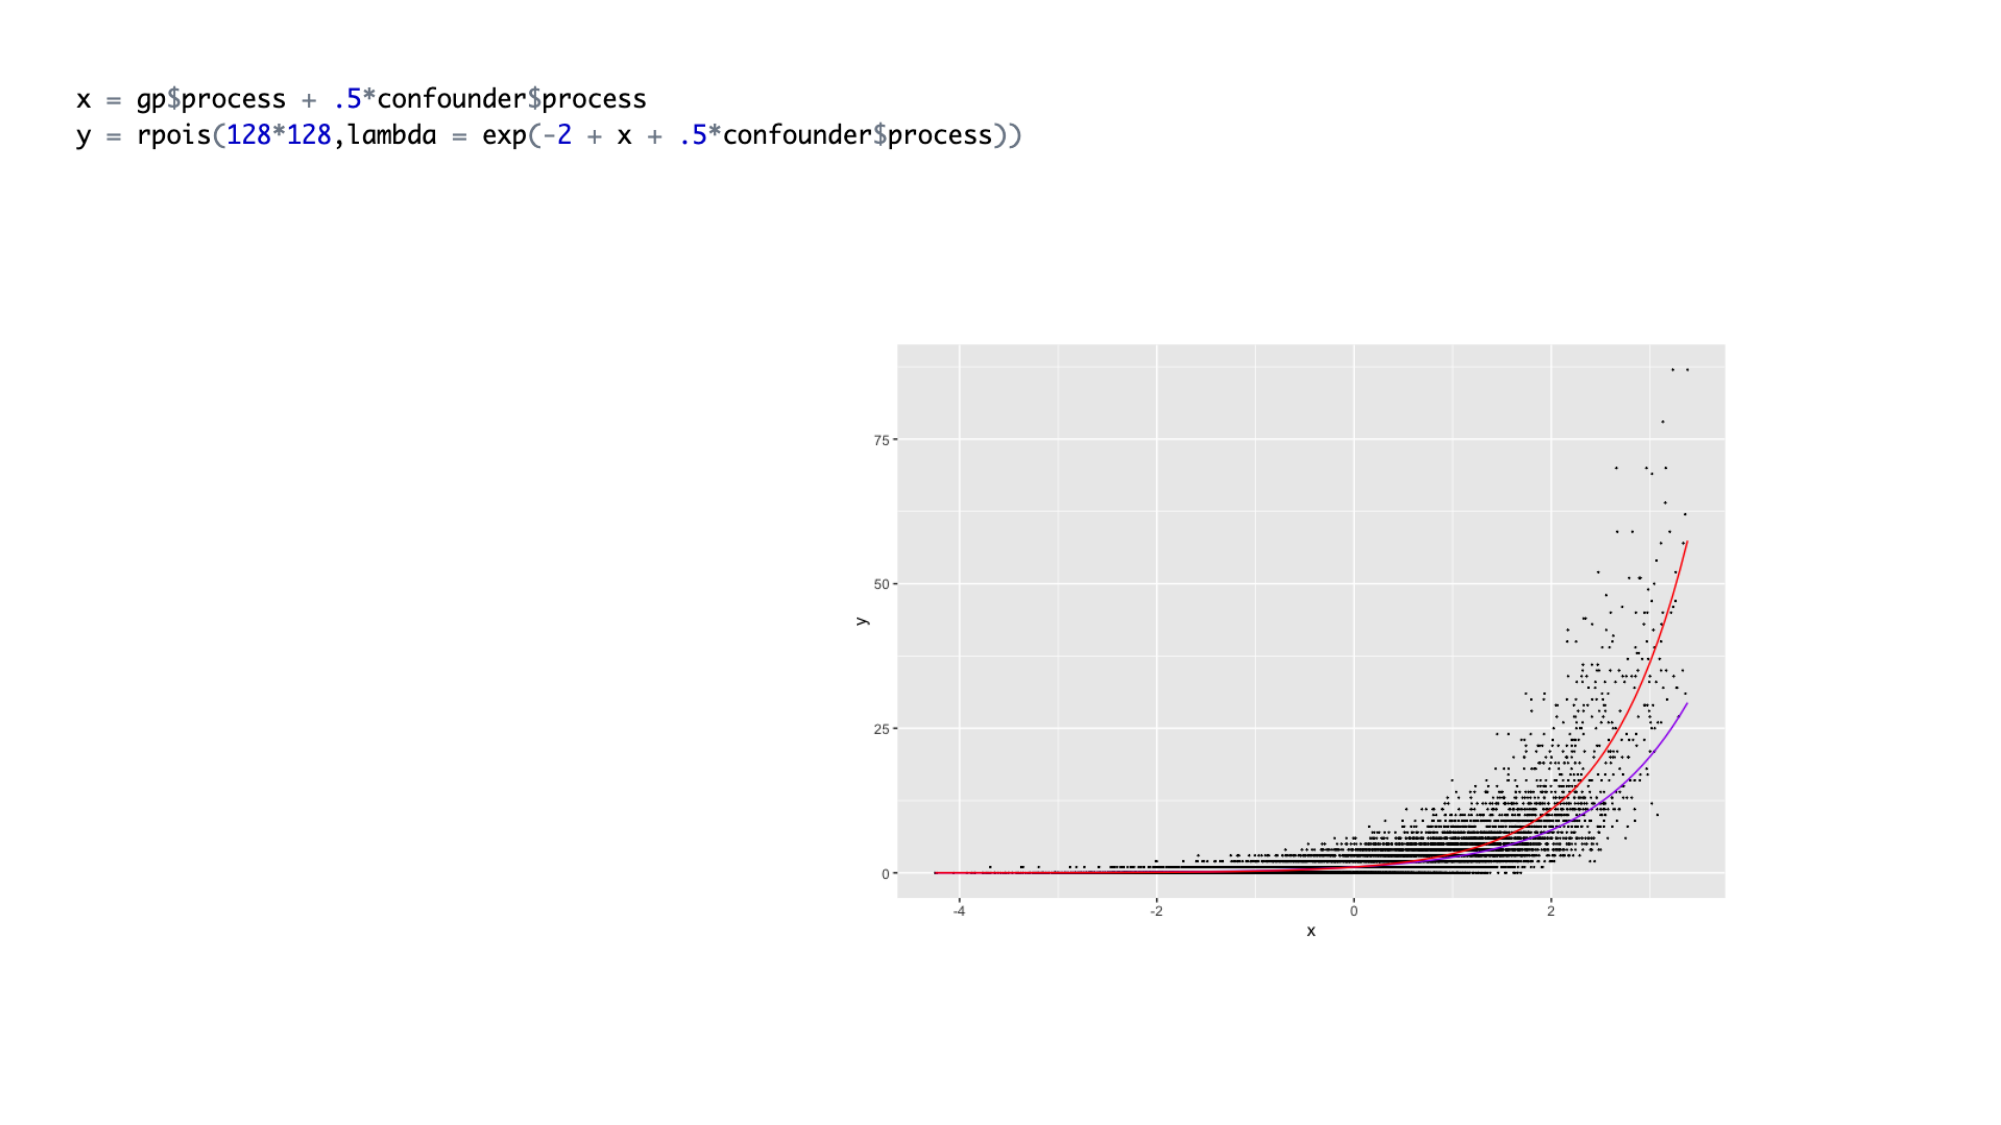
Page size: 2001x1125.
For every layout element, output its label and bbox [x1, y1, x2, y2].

picture [845, 336, 1734, 948]
picture [69, 80, 1037, 163]
